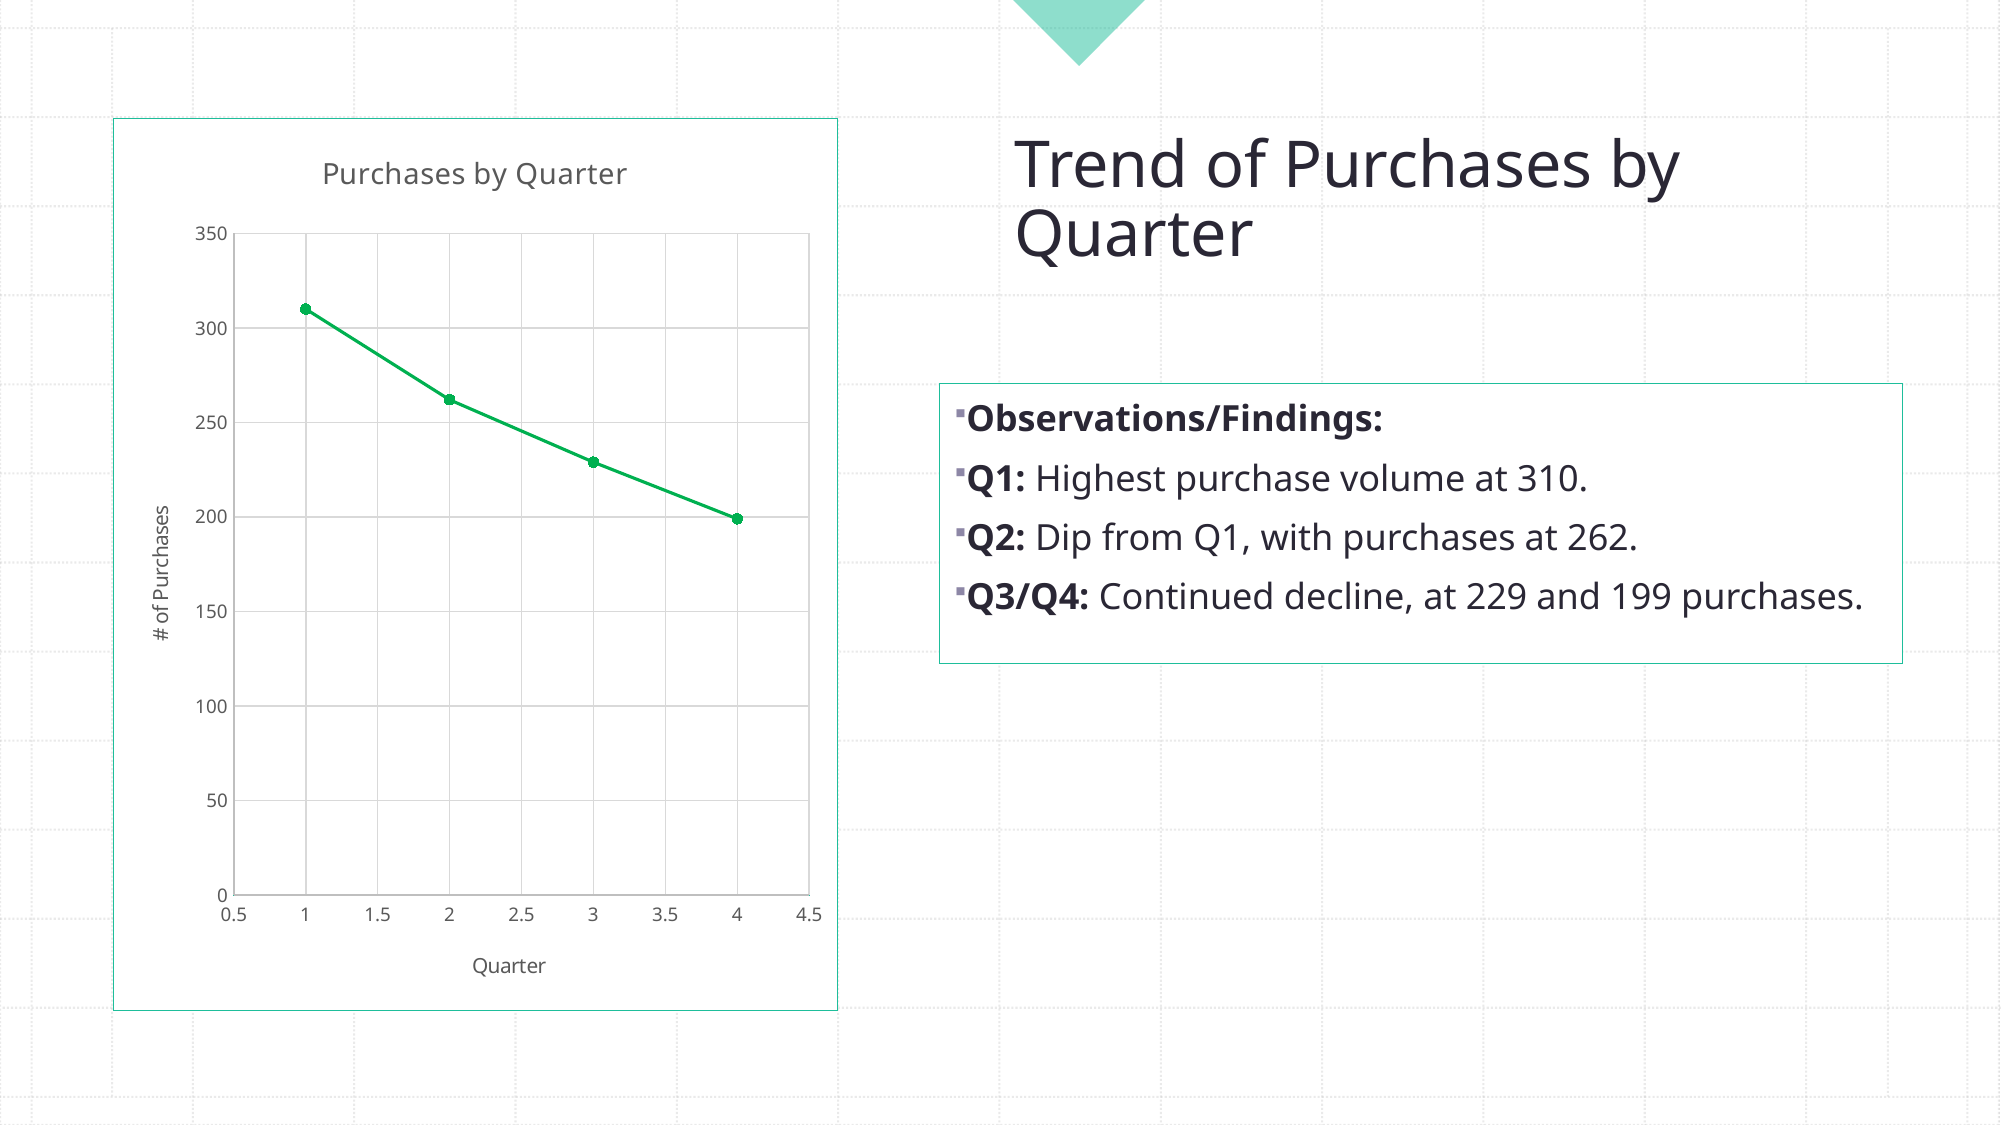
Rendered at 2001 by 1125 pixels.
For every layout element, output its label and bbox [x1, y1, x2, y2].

text_box [0, 0, 2000, 1125]
chart [113, 118, 838, 1011]
